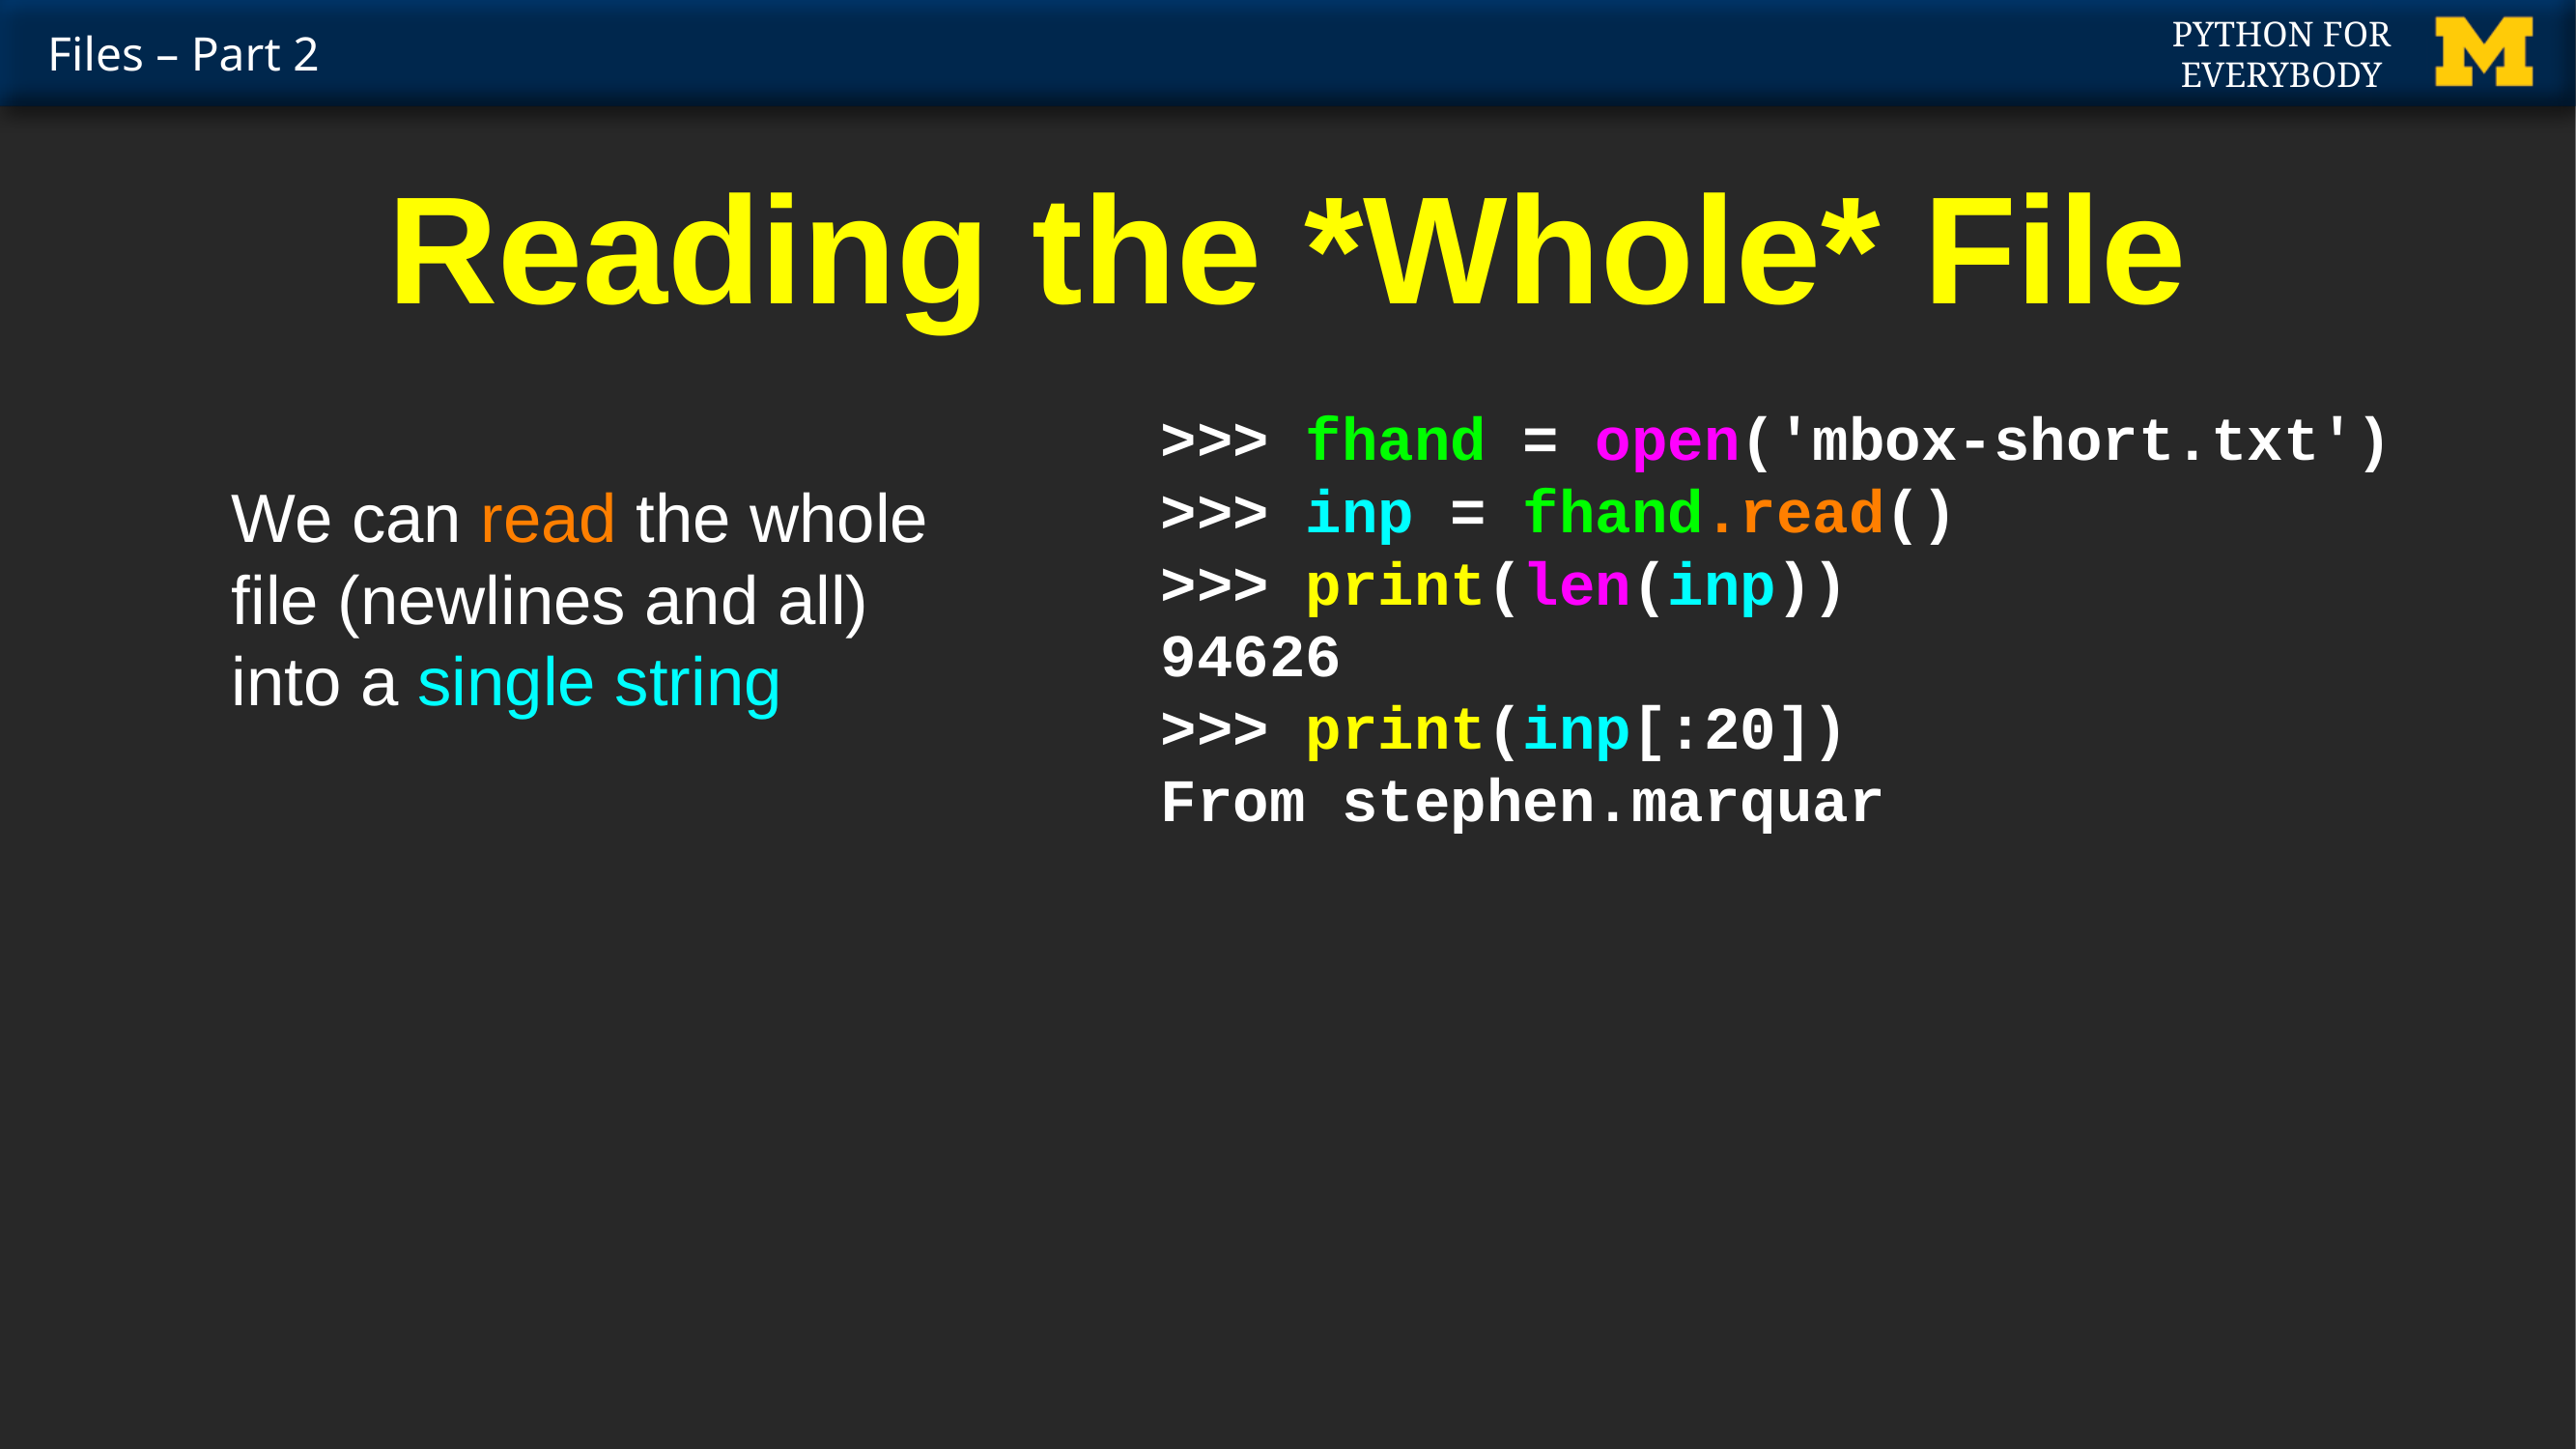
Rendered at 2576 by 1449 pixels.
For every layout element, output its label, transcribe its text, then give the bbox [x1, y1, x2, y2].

text_box >>> fhand = open('mbox-short.txt') >>> inp = fhand.read() >>> print(len(inp)) 94626 >>> print(inp[:20]) From stephen.marquar [1160, 342, 2474, 892]
picture [0, 0, 2576, 1449]
list We can read the whole file (newlines and all) into a single string [163, 331, 979, 862]
title Reading the *Whole* File [99, 143, 2476, 342]
